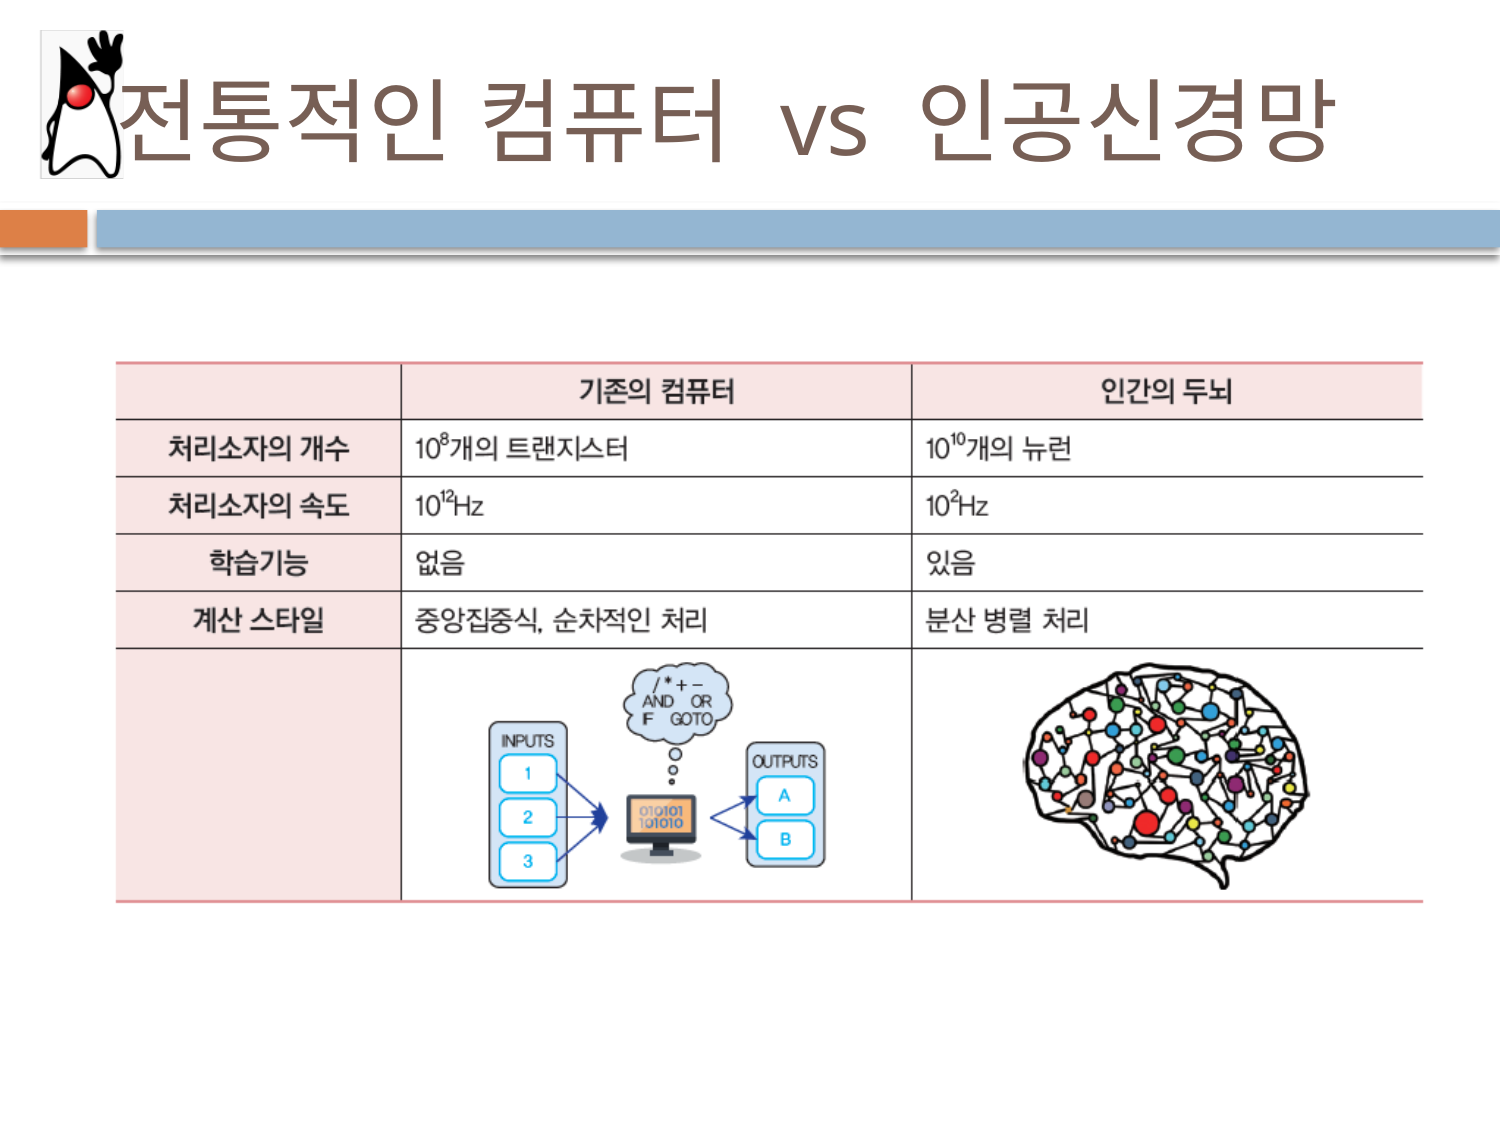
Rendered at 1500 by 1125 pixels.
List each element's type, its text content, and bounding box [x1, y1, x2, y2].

title 전통적인 컴퓨터 vs 인공신경망 [100, 37, 1438, 200]
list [100, 350, 1439, 913]
picture [39, 30, 124, 179]
